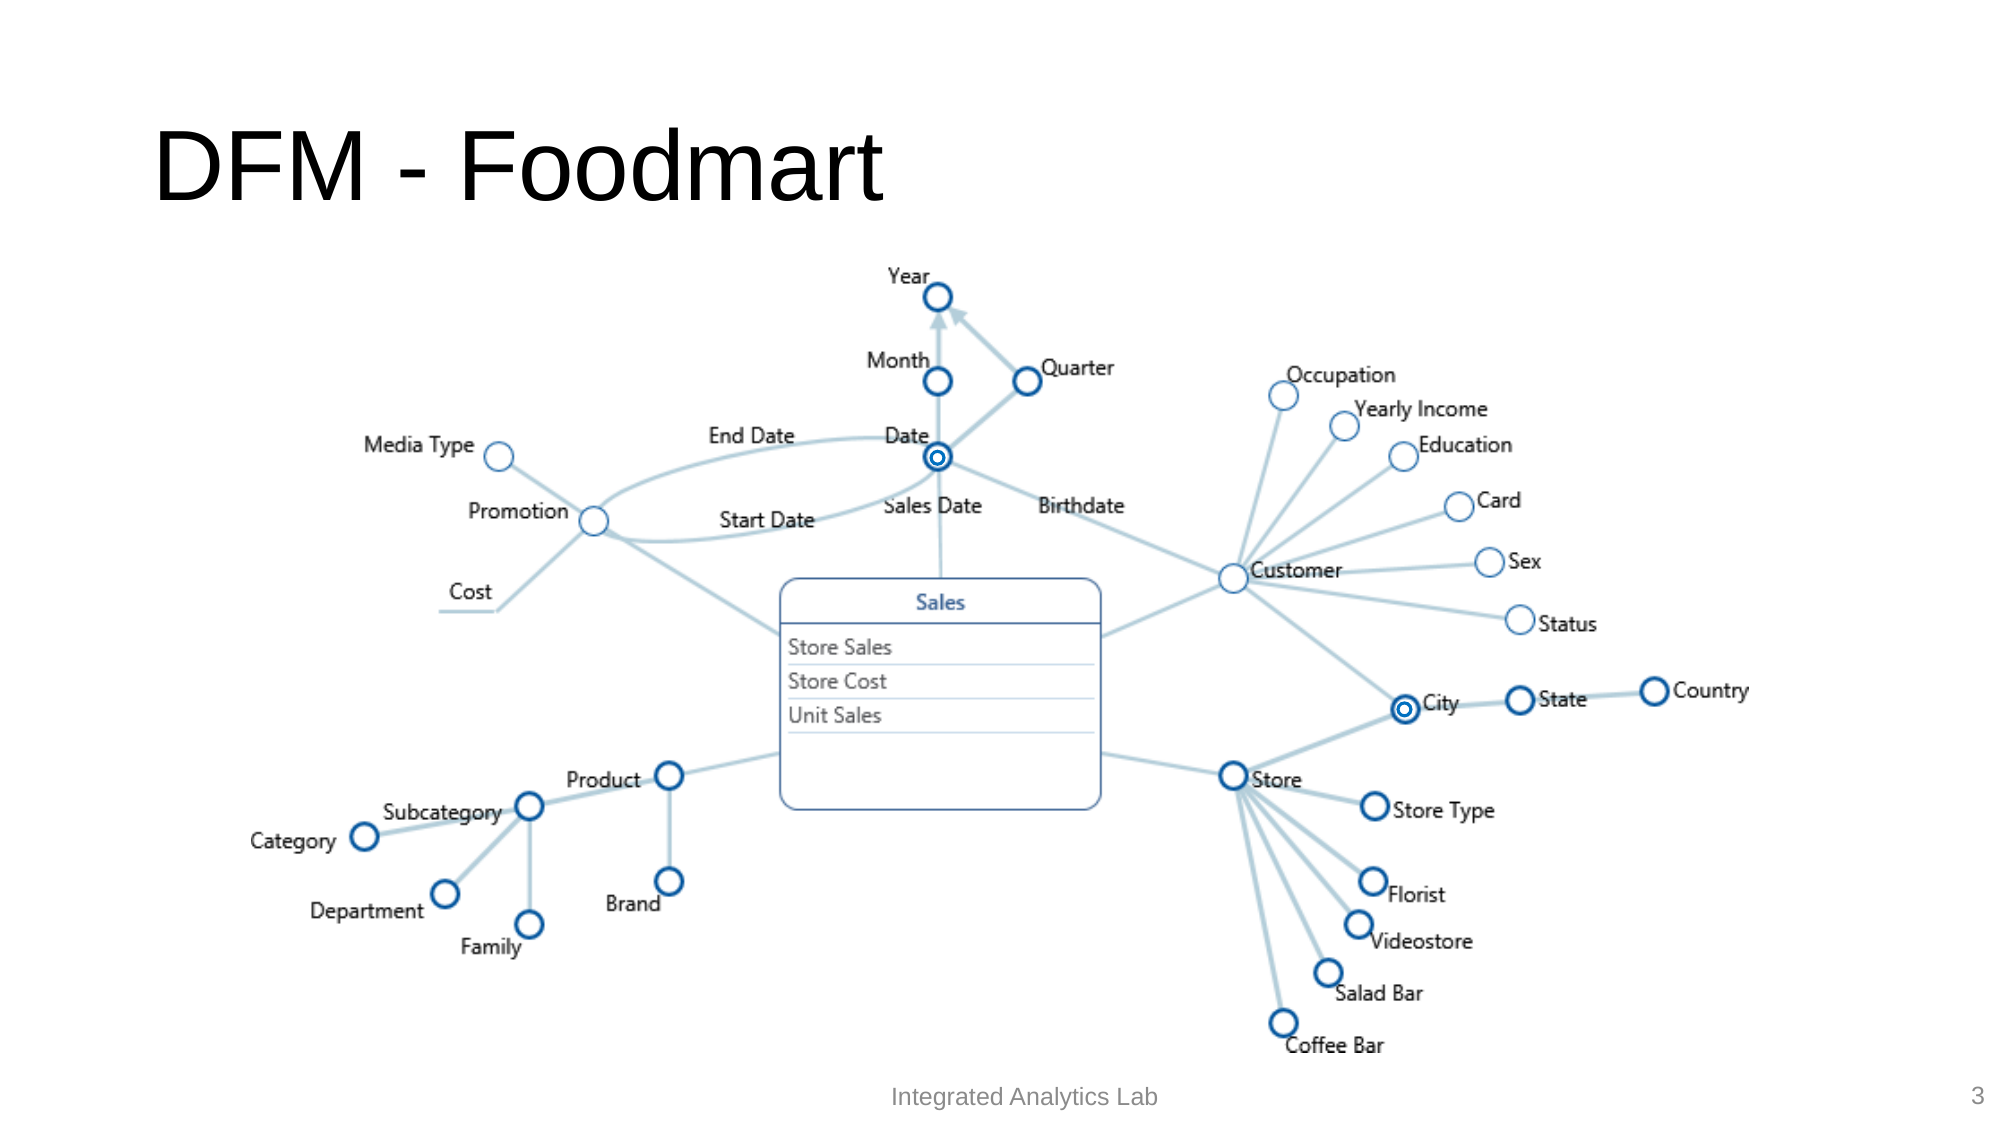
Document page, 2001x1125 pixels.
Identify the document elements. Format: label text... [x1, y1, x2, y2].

slide_number 3 [1550, 1065, 2000, 1125]
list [251, 266, 1749, 1054]
title DFM - Foodmart [137, 59, 1863, 278]
